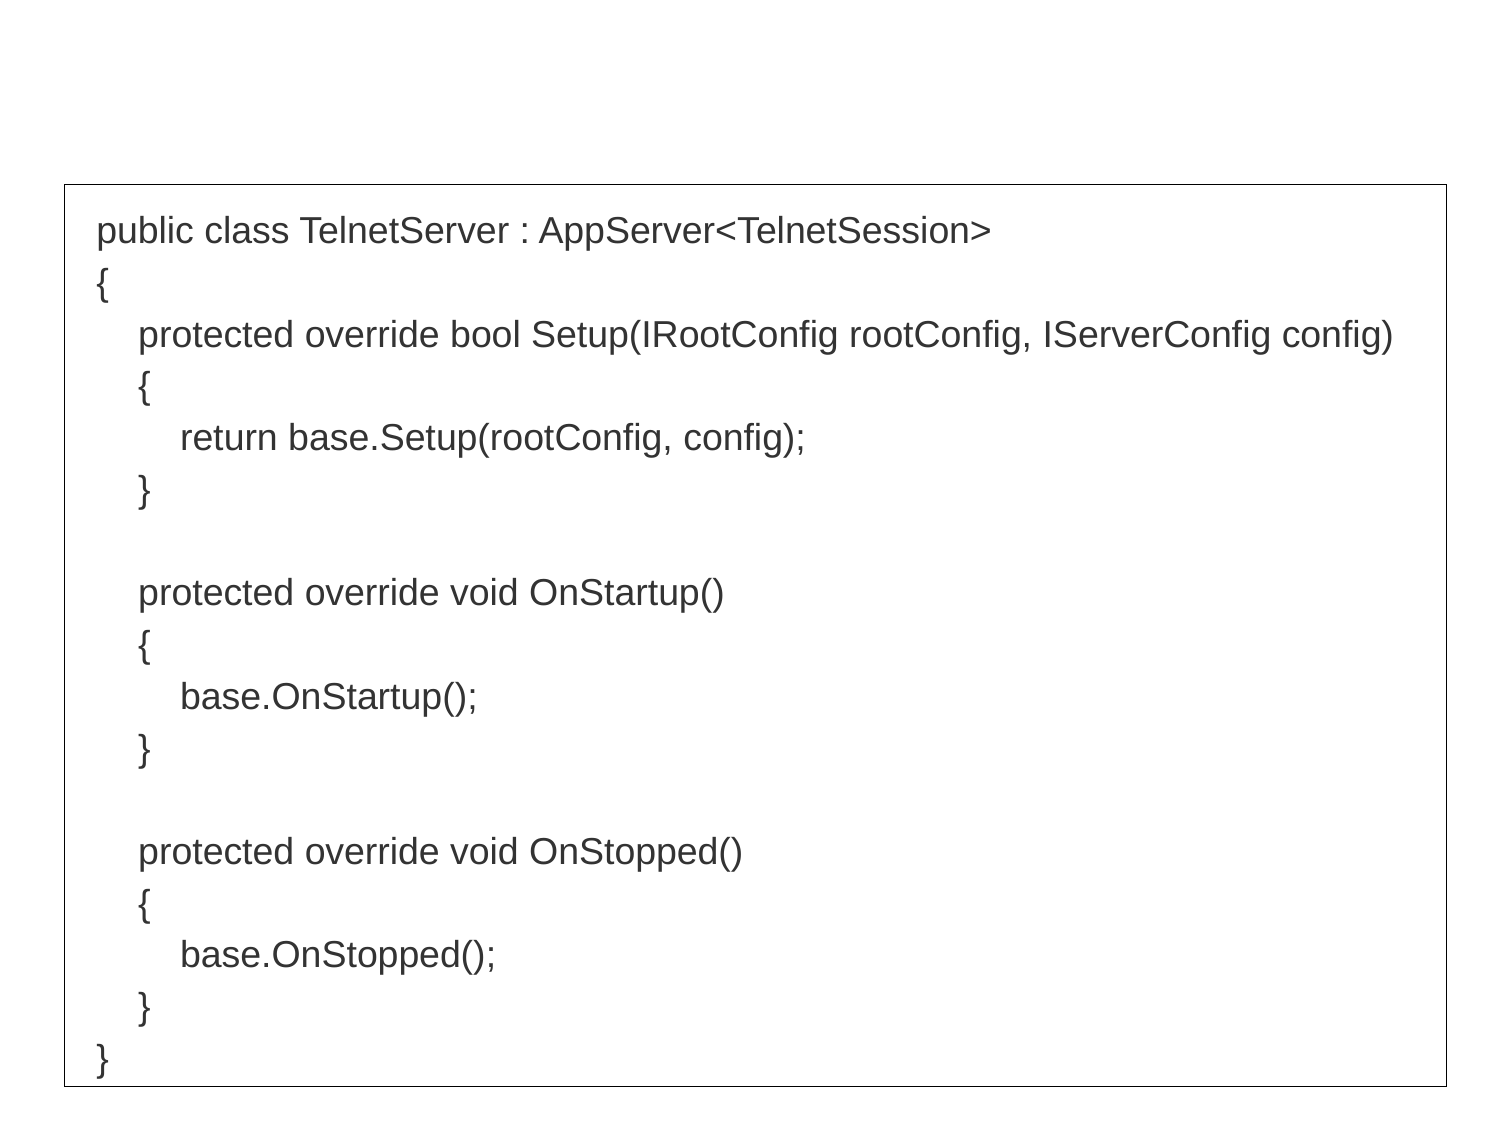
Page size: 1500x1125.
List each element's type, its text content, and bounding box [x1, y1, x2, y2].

text_box public class TelnetServer : AppServer<TelnetSession> { protected override bool Setup(IRootConfig rootConfig, IServerConfig config) { return base.Setup(rootConfig, config); } protected override void OnStartup() { base.OnStartup(); } protected override void OnStopped() { base.OnStopped(); } } [64, 184, 1447, 1087]
